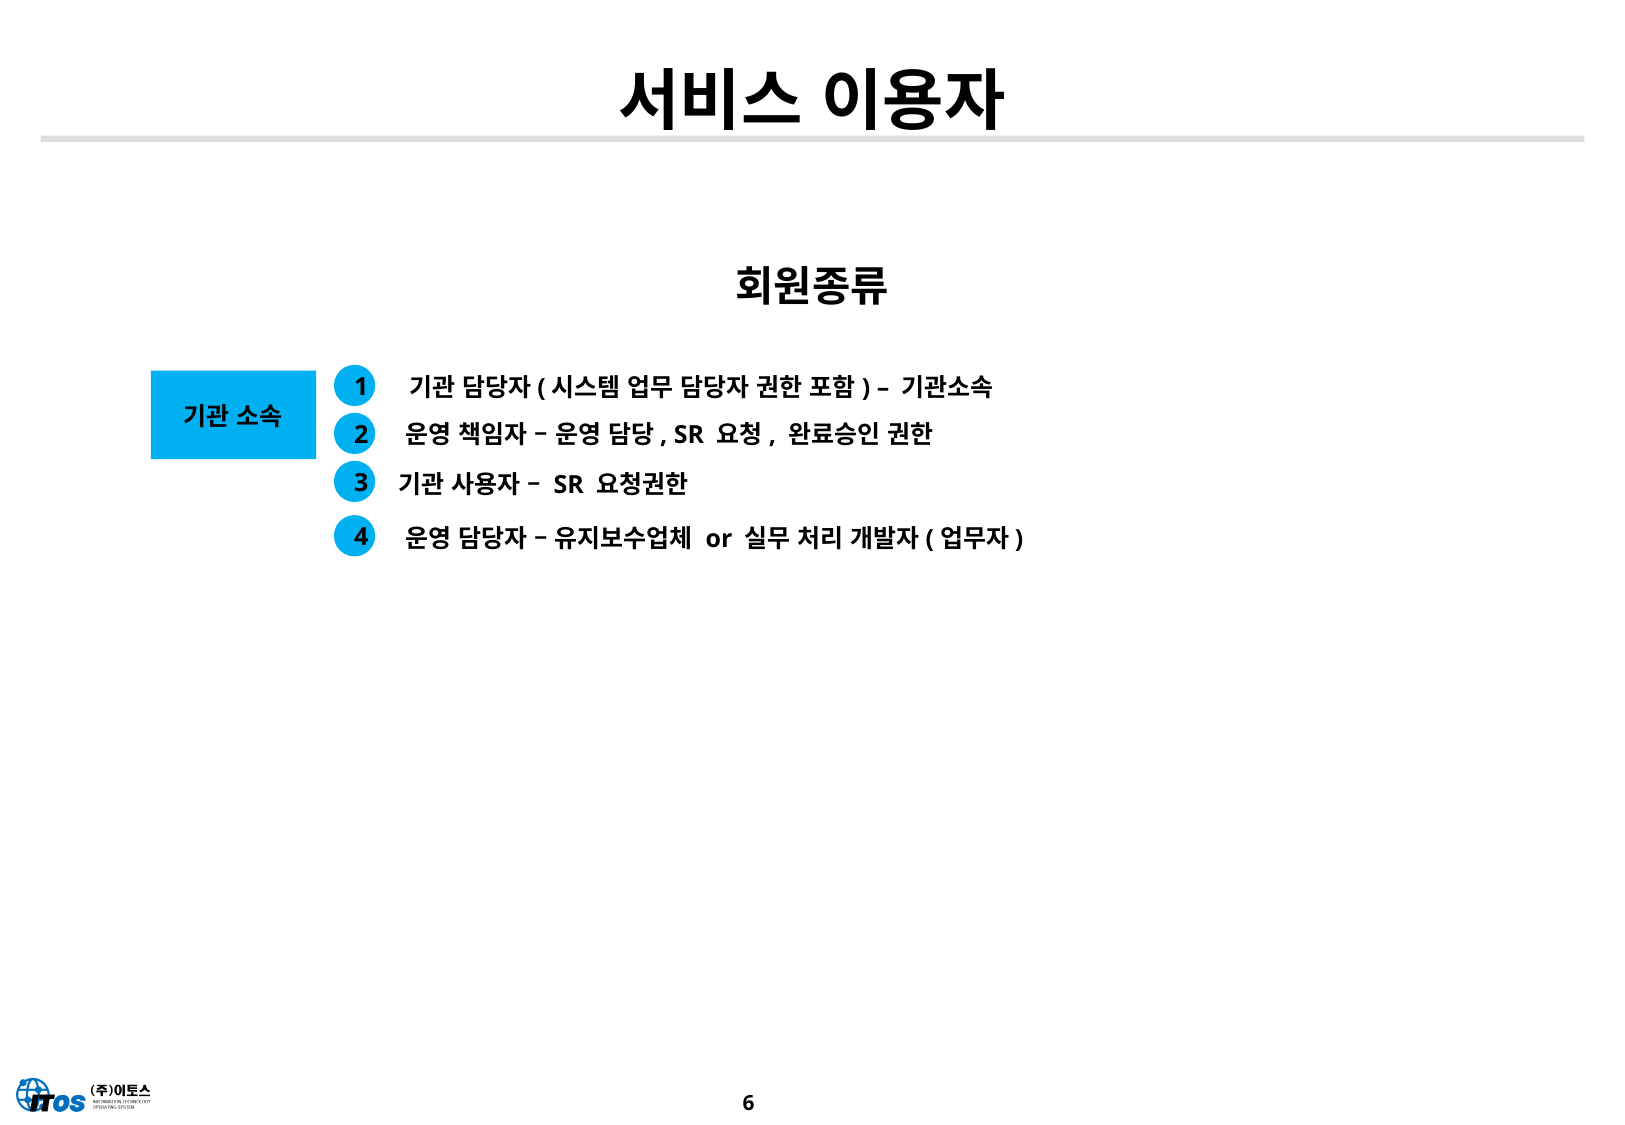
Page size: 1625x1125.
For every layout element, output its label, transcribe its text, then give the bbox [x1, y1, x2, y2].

text_box 회원종류 [0, 227, 1625, 318]
text_box 기관 사용자 – SR 요청권한 [383, 460, 704, 506]
title 서비스 이용자 [40, 30, 1585, 138]
text_box 기관 담당자(시스템 업무 담당자 권한 포함) – 기관소속 [394, 363, 1009, 409]
text_box 4 [333, 515, 376, 557]
text_box 1 [333, 364, 376, 407]
text_box 기관 소속 [150, 370, 317, 460]
text_box 3 [333, 460, 376, 503]
text_box 운영 담당자 – 유지보수업체 or 실무 처리 개발자(업무자) [390, 515, 1039, 560]
text_box 2 [333, 412, 376, 455]
picture [5, 1070, 169, 1123]
text_box 운영 책임자 – 운영 담당, SR 요청, 완료승인 권한 [391, 411, 956, 457]
